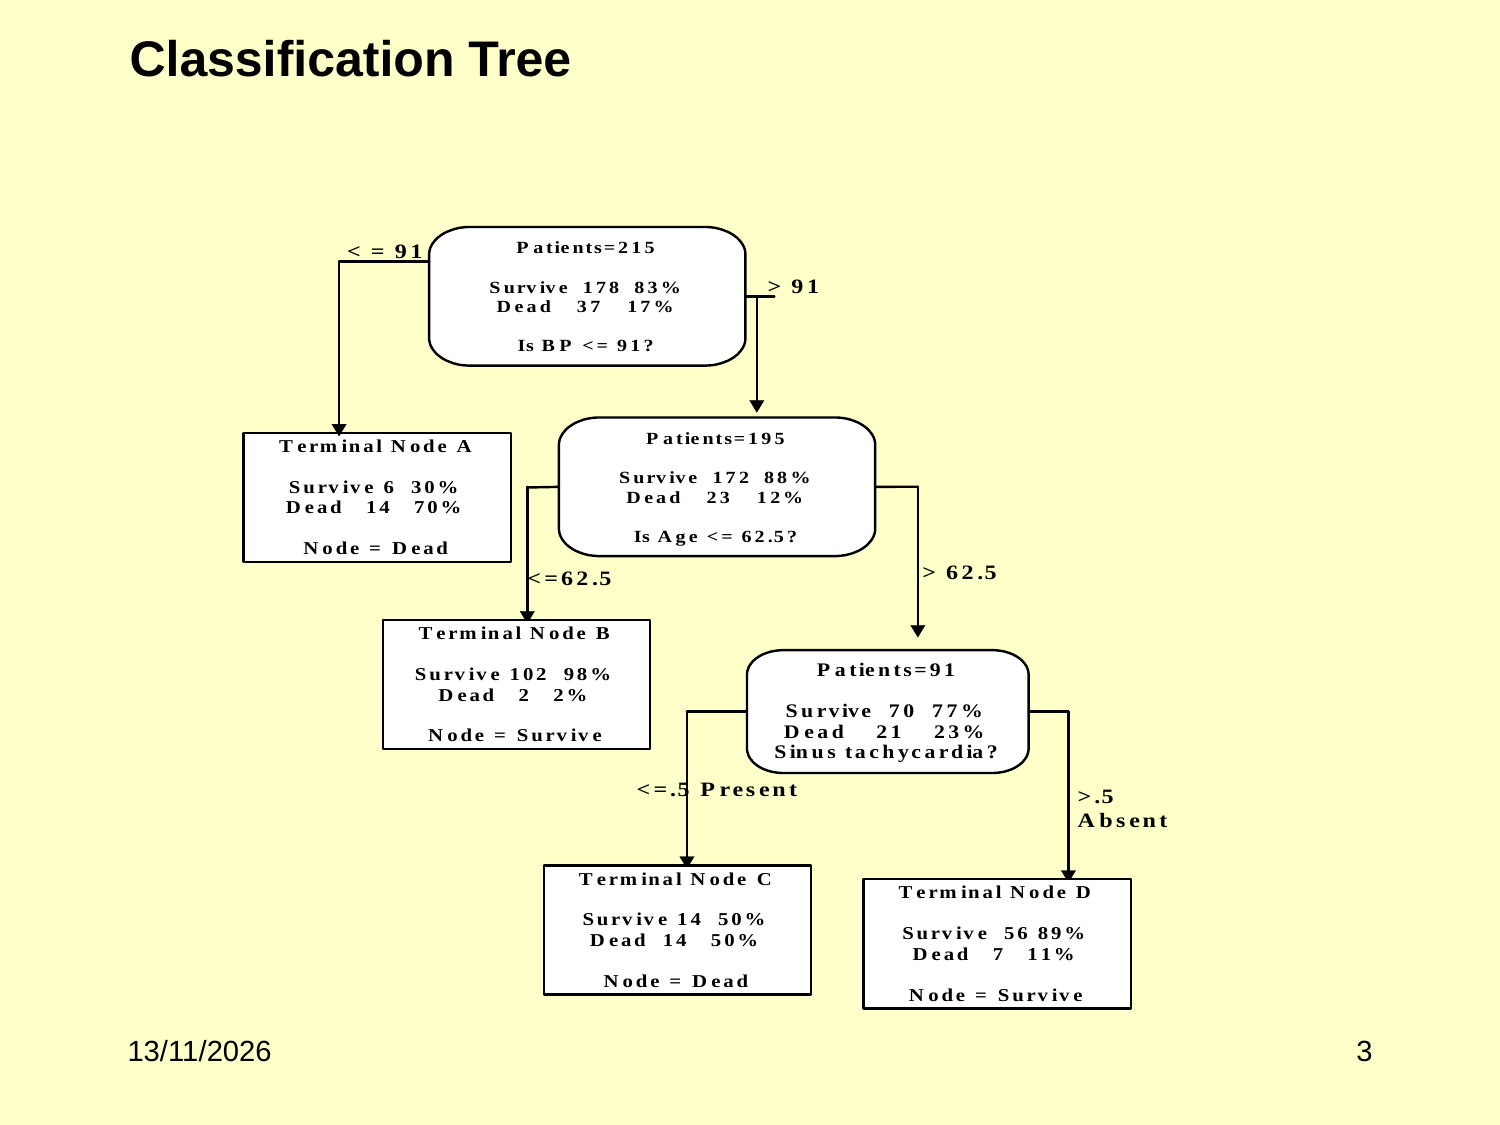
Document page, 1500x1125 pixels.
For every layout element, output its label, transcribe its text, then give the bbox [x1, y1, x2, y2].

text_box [237, 222, 1176, 1013]
text_box Classification Tree [114, 19, 587, 94]
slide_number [112, 1024, 426, 1101]
slide_number 3 [1074, 1024, 1388, 1101]
